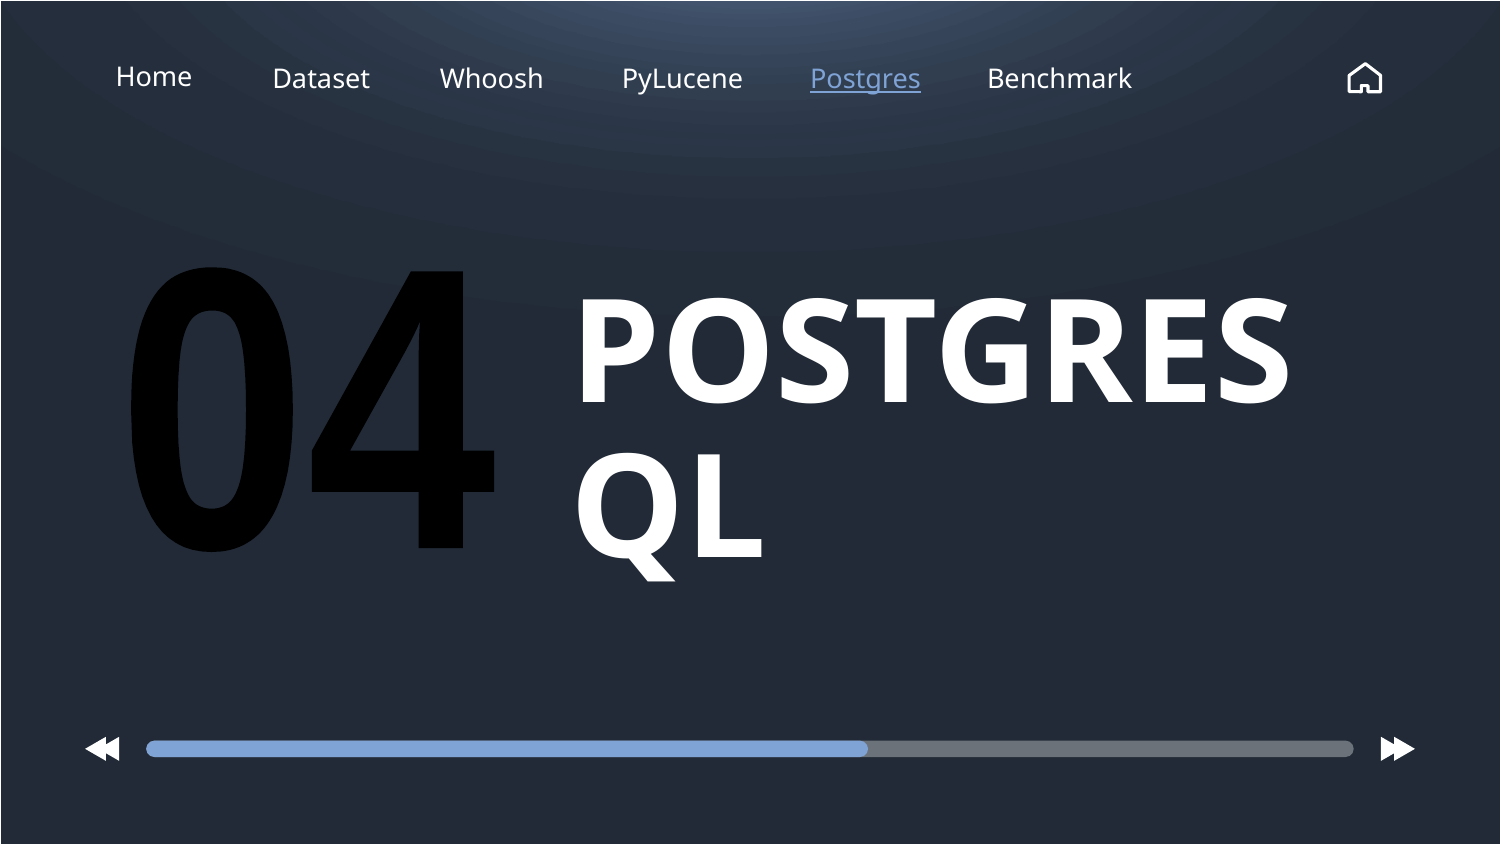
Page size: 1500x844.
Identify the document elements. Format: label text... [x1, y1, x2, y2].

text_box [1394, 736, 1415, 761]
text_box [1349, 63, 1381, 92]
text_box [100, 51, 1150, 104]
text_box [85, 736, 106, 761]
text_box [1380, 736, 1394, 761]
title POSTGRESQL [555, 267, 1423, 600]
text_box [106, 736, 120, 761]
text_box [145, 740, 1354, 758]
picture [2, 2, 1500, 844]
